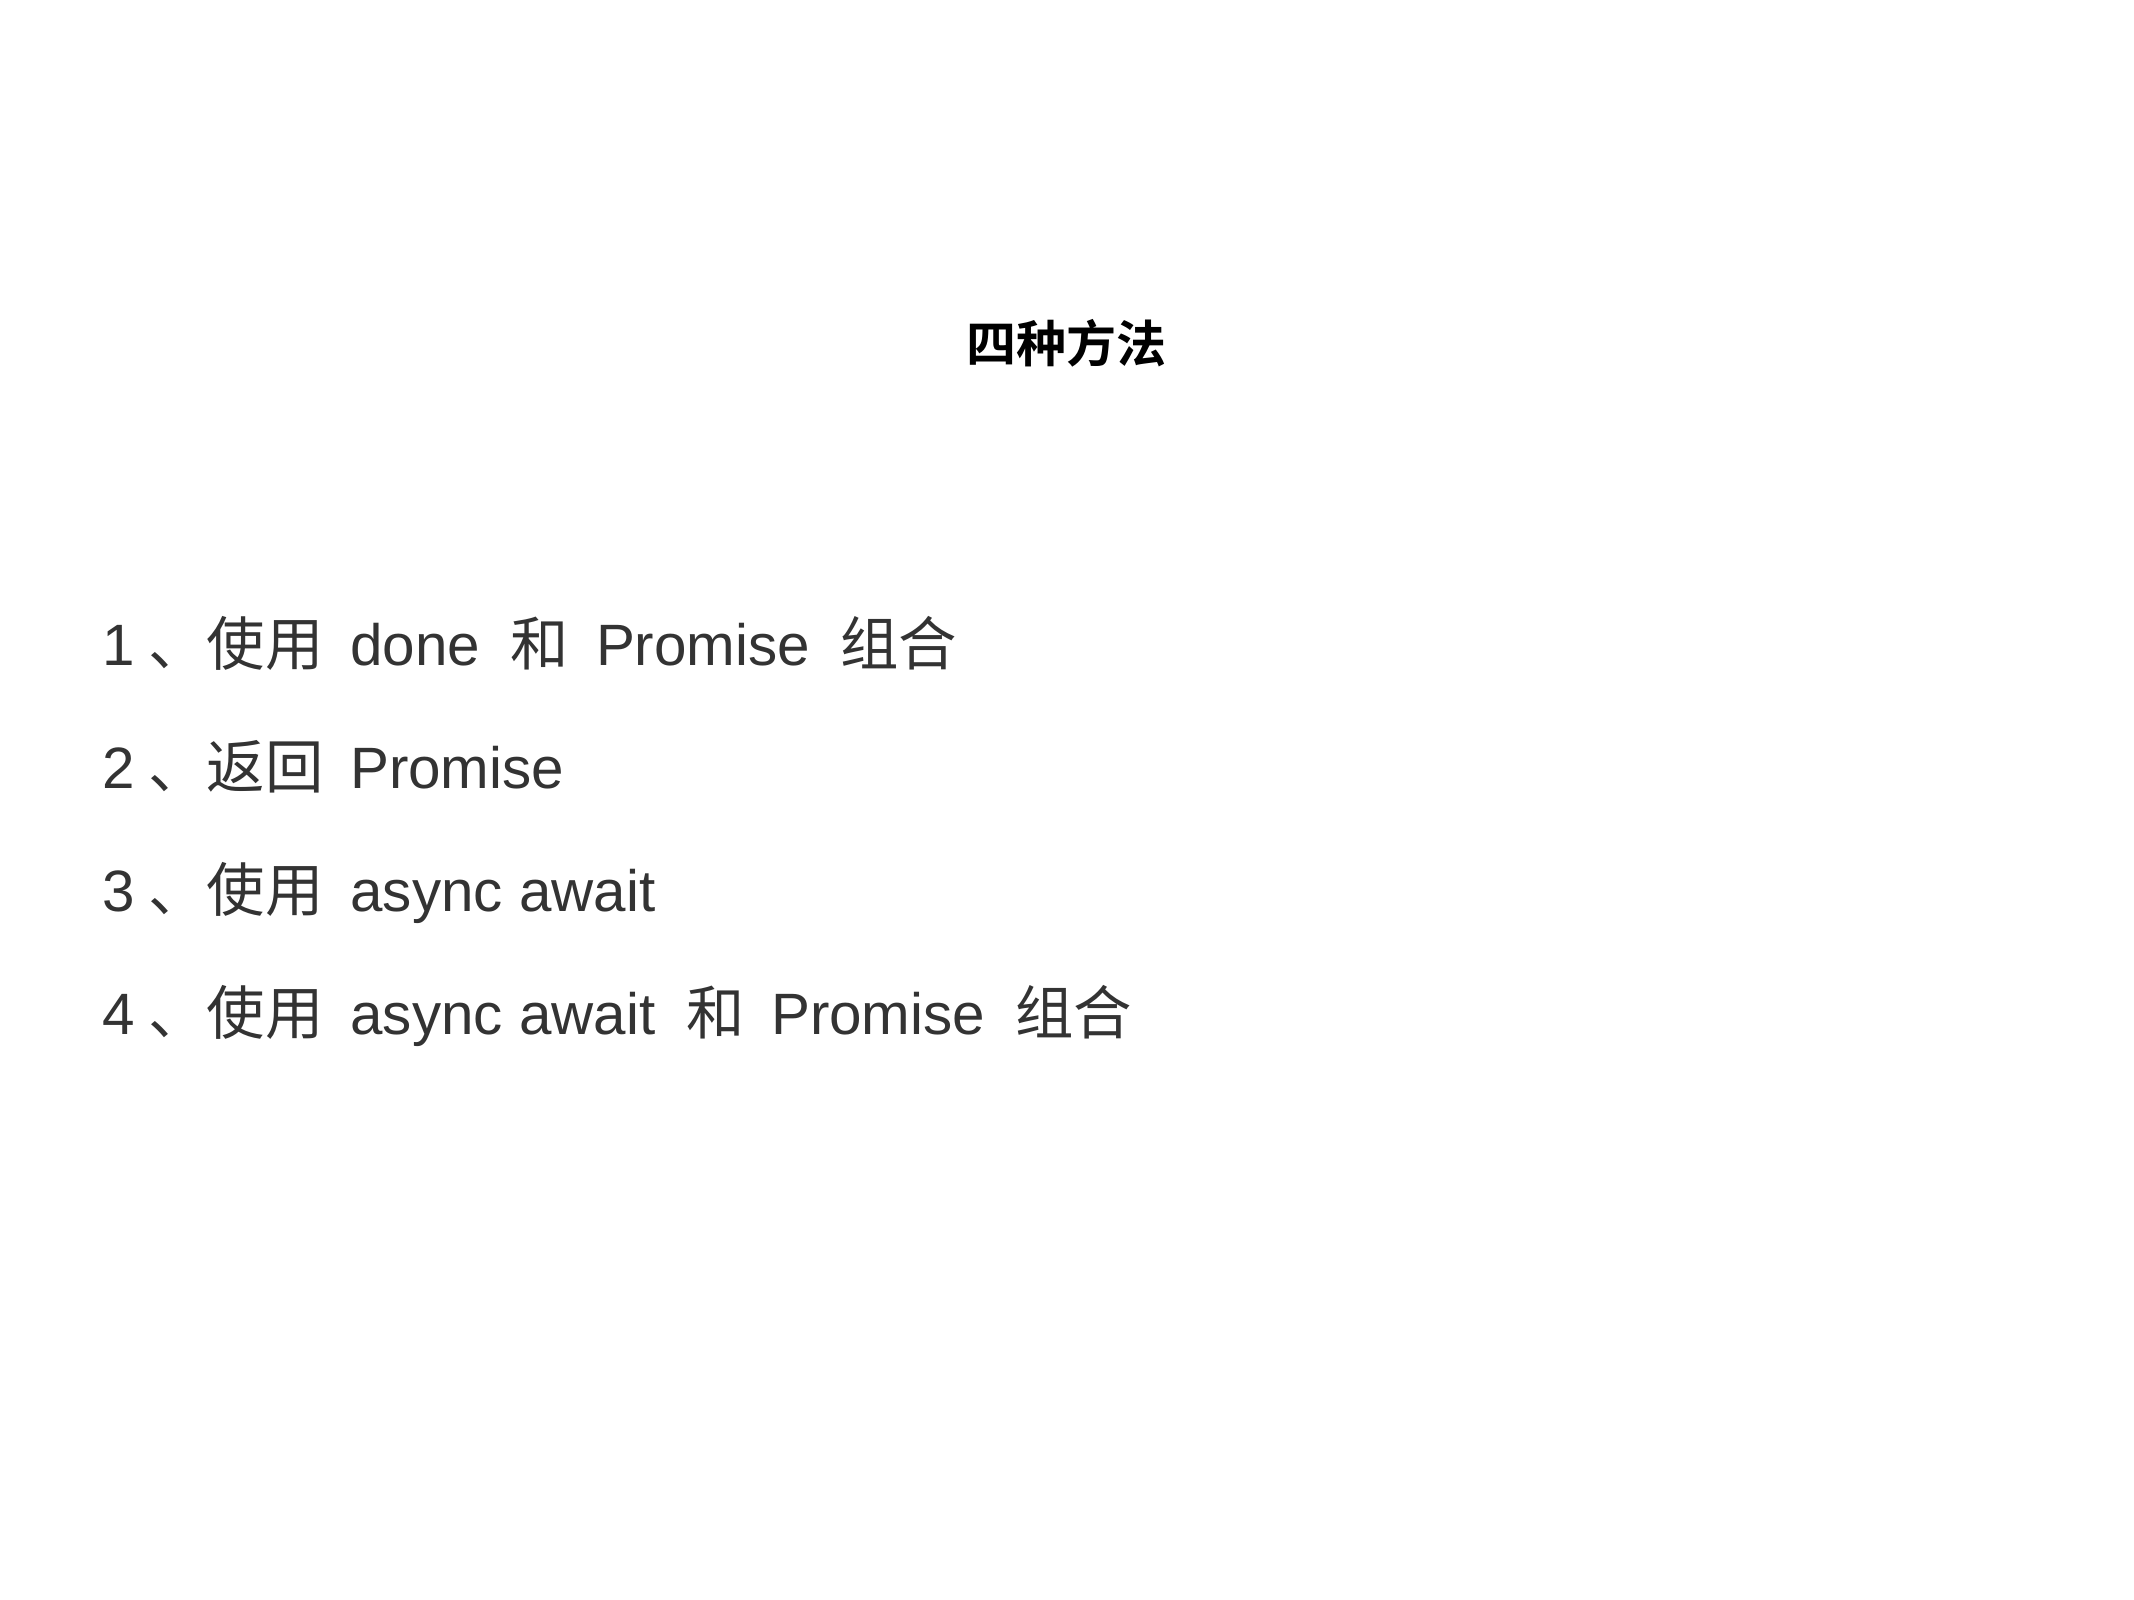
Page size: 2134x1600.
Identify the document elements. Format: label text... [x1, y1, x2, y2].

text_box 1、使用 done 和 Promise 组合 2、返回 Promise 3、使用 async await 4、使用 async await 和 Promise 组合 [76, 545, 2134, 1055]
text_box 四种方法 [958, 304, 1176, 382]
